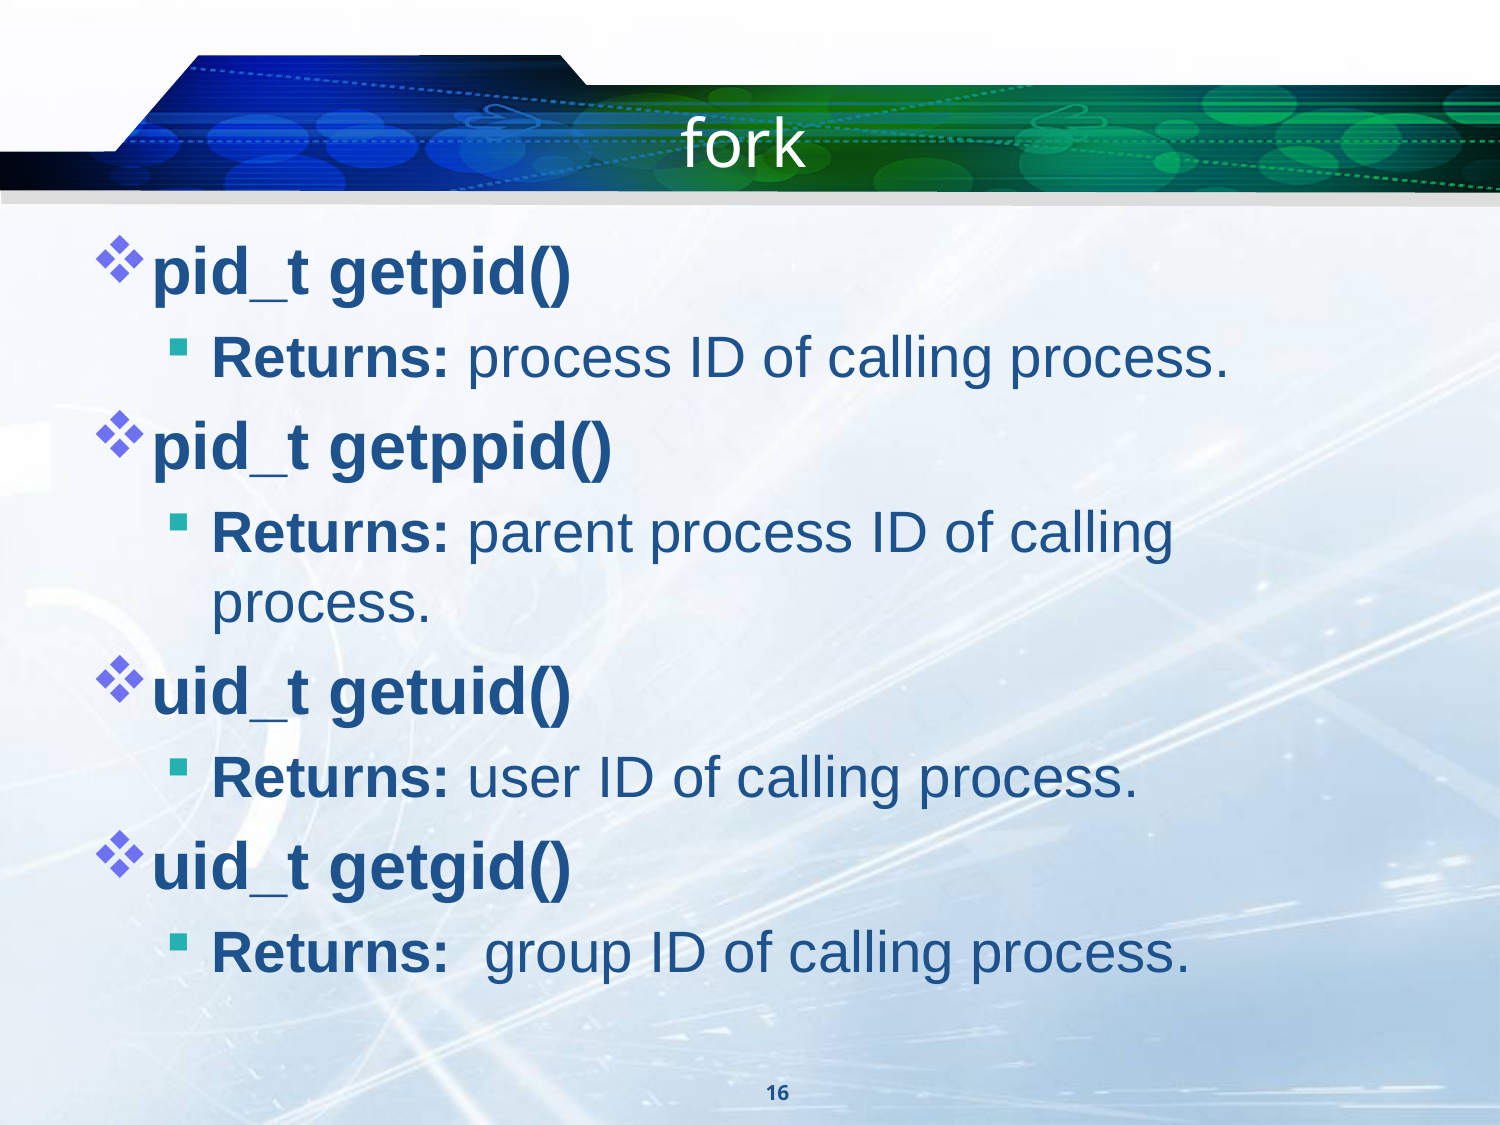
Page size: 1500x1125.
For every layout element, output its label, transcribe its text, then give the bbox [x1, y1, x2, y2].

list pid_t getpid() Returns: process ID of calling process. pid_t getppid() Returns: parent process ID of calling process. uid_t getuid() Returns: user ID of calling process. uid_t getgid() Returns: group ID of calling process. [74, 220, 1426, 1064]
title fork [99, 94, 1388, 188]
slide_number 16 [602, 1072, 953, 1125]
picture [0, 0, 1500, 1125]
